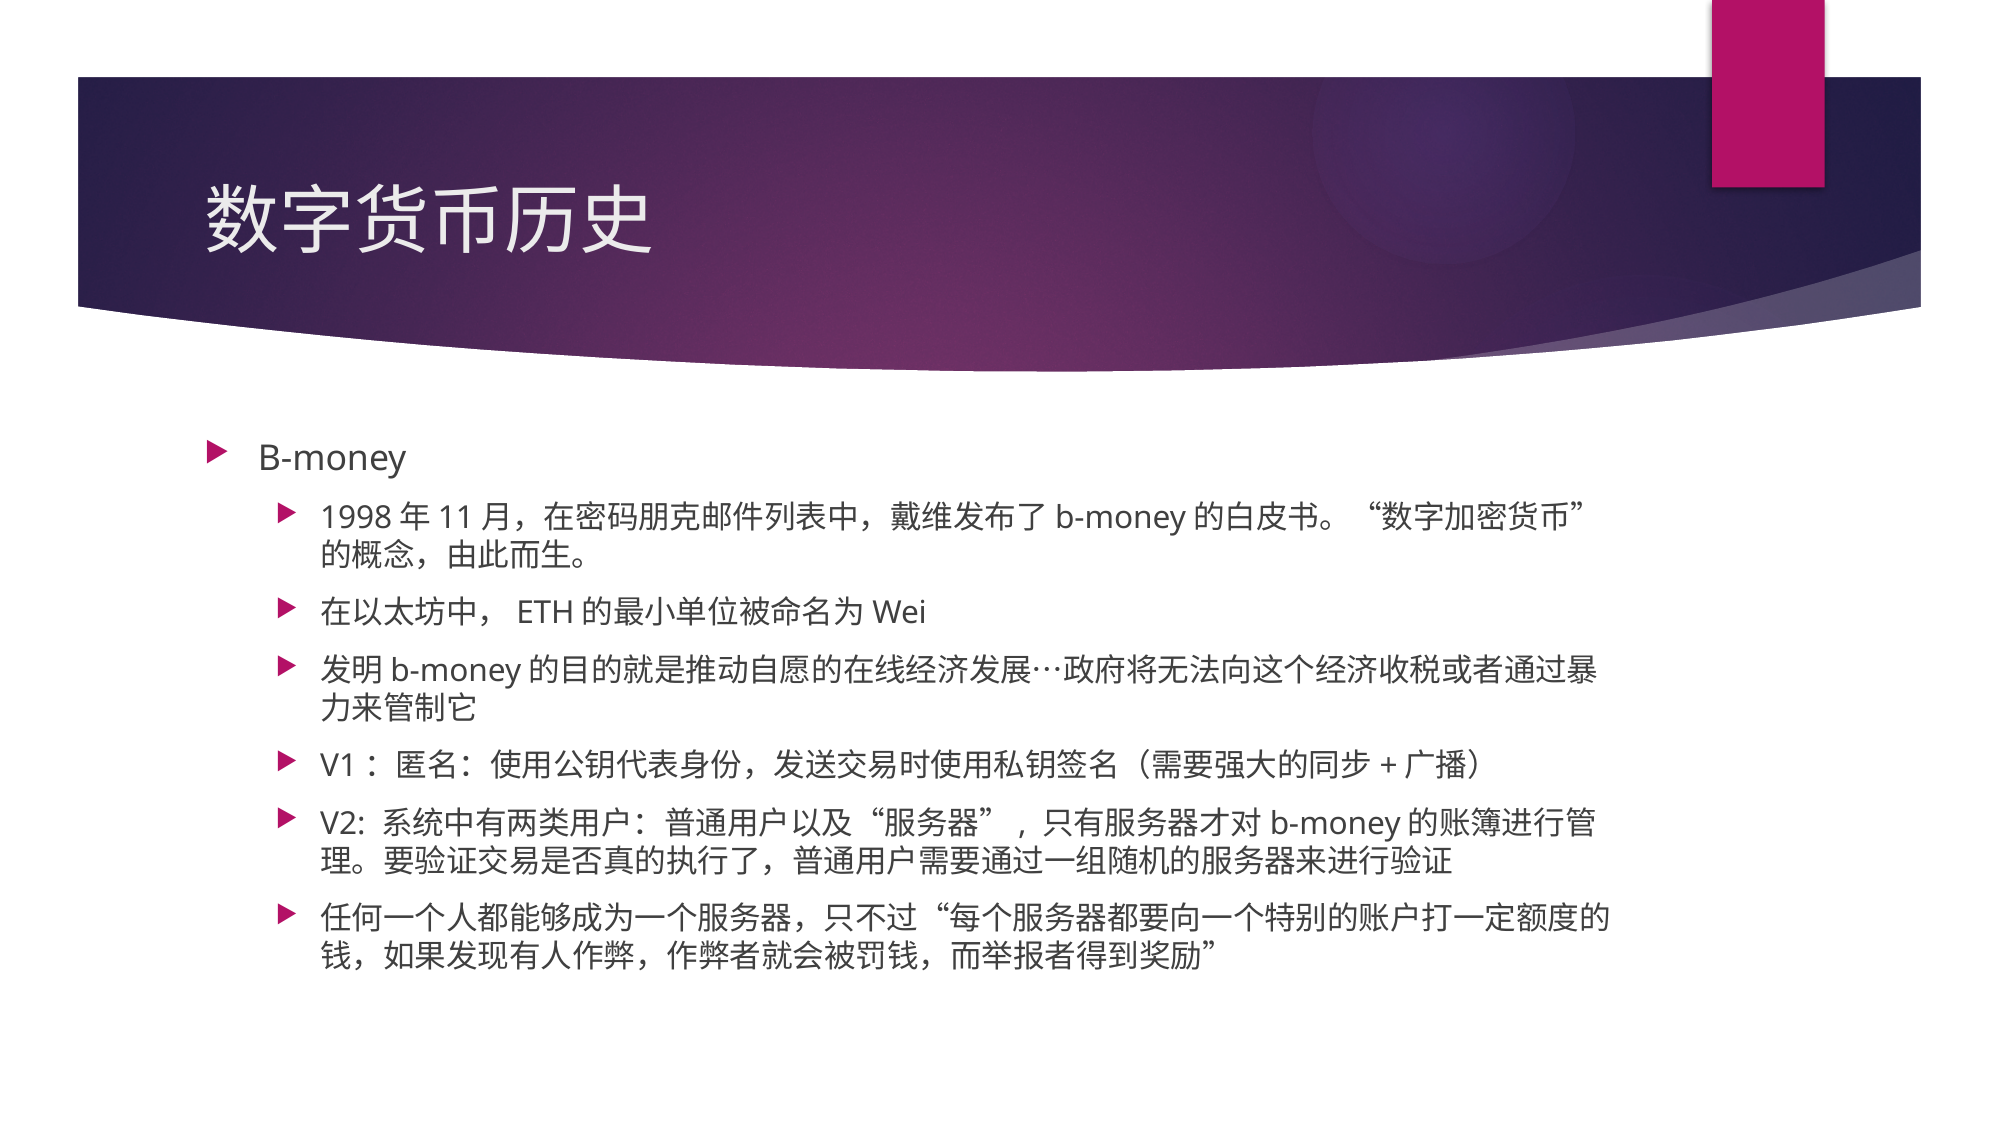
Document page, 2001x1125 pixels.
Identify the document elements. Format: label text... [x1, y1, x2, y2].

list B-money 1998年11月，在密码朋克邮件列表中，戴维发布了b-money的白皮书。“数字加密货币”的概念，由此而生。 在以太坊中，ETH的最小单位被命名为Wei 发明b-money的目的就是推动自愿的在线经济发展…政府将无法向这个经济收税或者通过暴力来管制它 V1：匿名：使用公钥代表身份，发送交易时使用私钥签名（需要强大的同步+广播） V2: 系统中有两类用户：普通用户以及“服务器”, 只有服务器才对b-money的账簿进行管理。要验证交易是否真的执行了，普通用户需要通过一组随机的服务器来进行验证 任何一个人都能够成为一个服务器，只不过“每个服务器都要向一个特别的账户打一定额度的钱，如果发现有人作弊，作弊者就会被罚钱，而举报者得到奖励” [189, 427, 1638, 988]
title 数字货币历史 [189, 159, 1627, 276]
